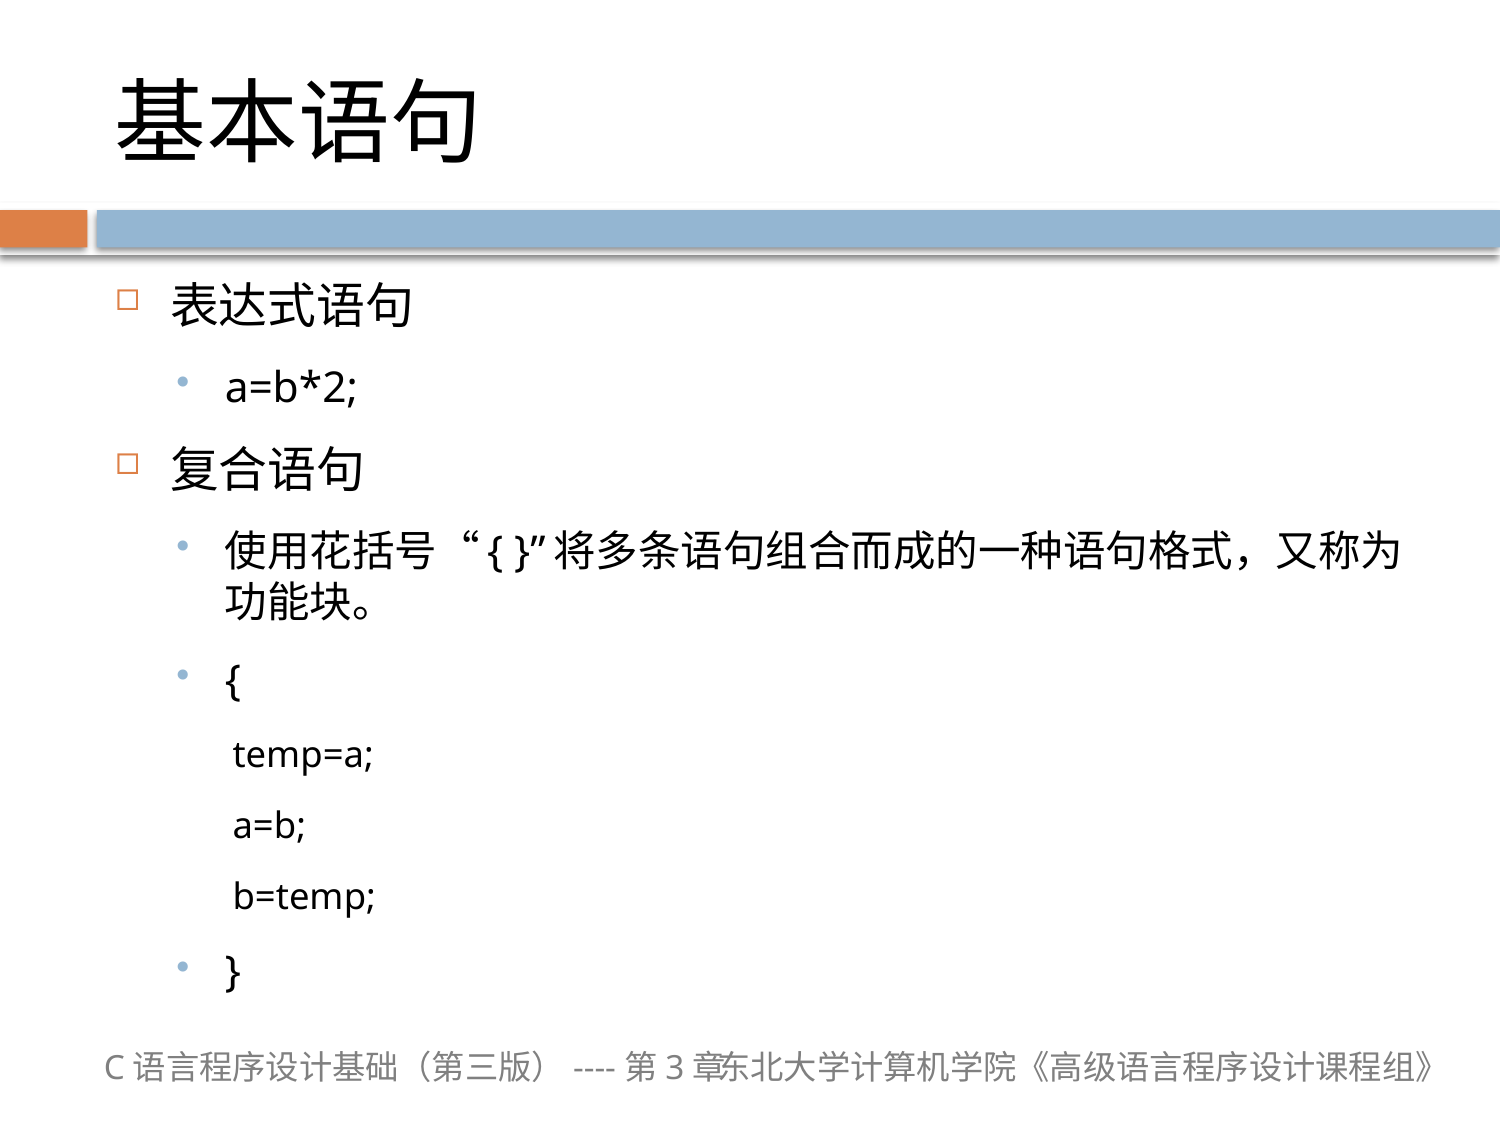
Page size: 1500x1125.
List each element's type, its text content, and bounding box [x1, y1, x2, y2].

list 表达式语句 a=b*2; 复合语句 使用花括号“{ }”将多条语句组合而成的一种语句格式，又称为功能块。 { temp=a; a=b; b=temp; } [100, 267, 1438, 1005]
title 基本语句 [99, 37, 1438, 200]
